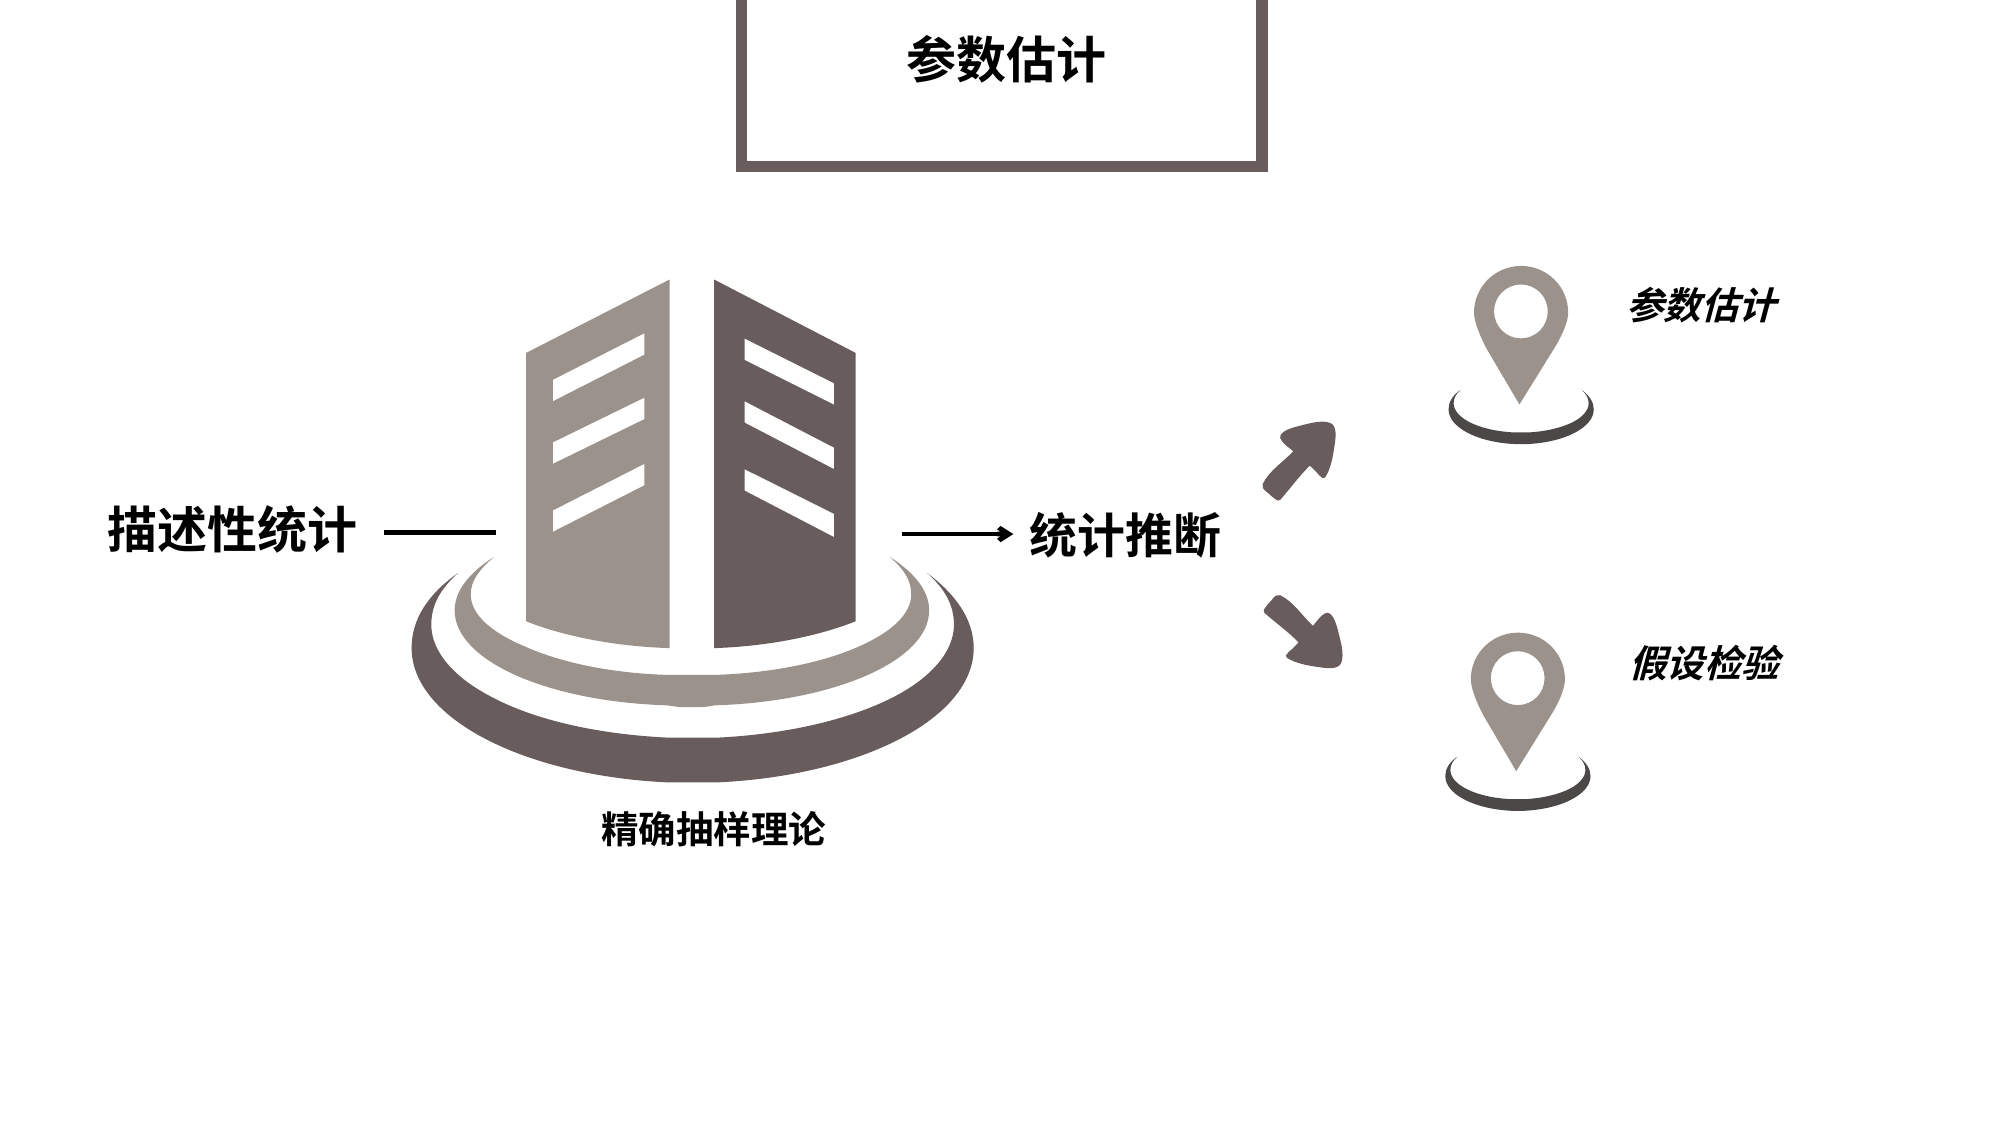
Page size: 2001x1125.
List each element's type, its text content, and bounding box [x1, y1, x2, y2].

text_box 参数估计 [746, 5, 1268, 180]
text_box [80, 265, 2000, 859]
text_box [740, 0, 1263, 168]
